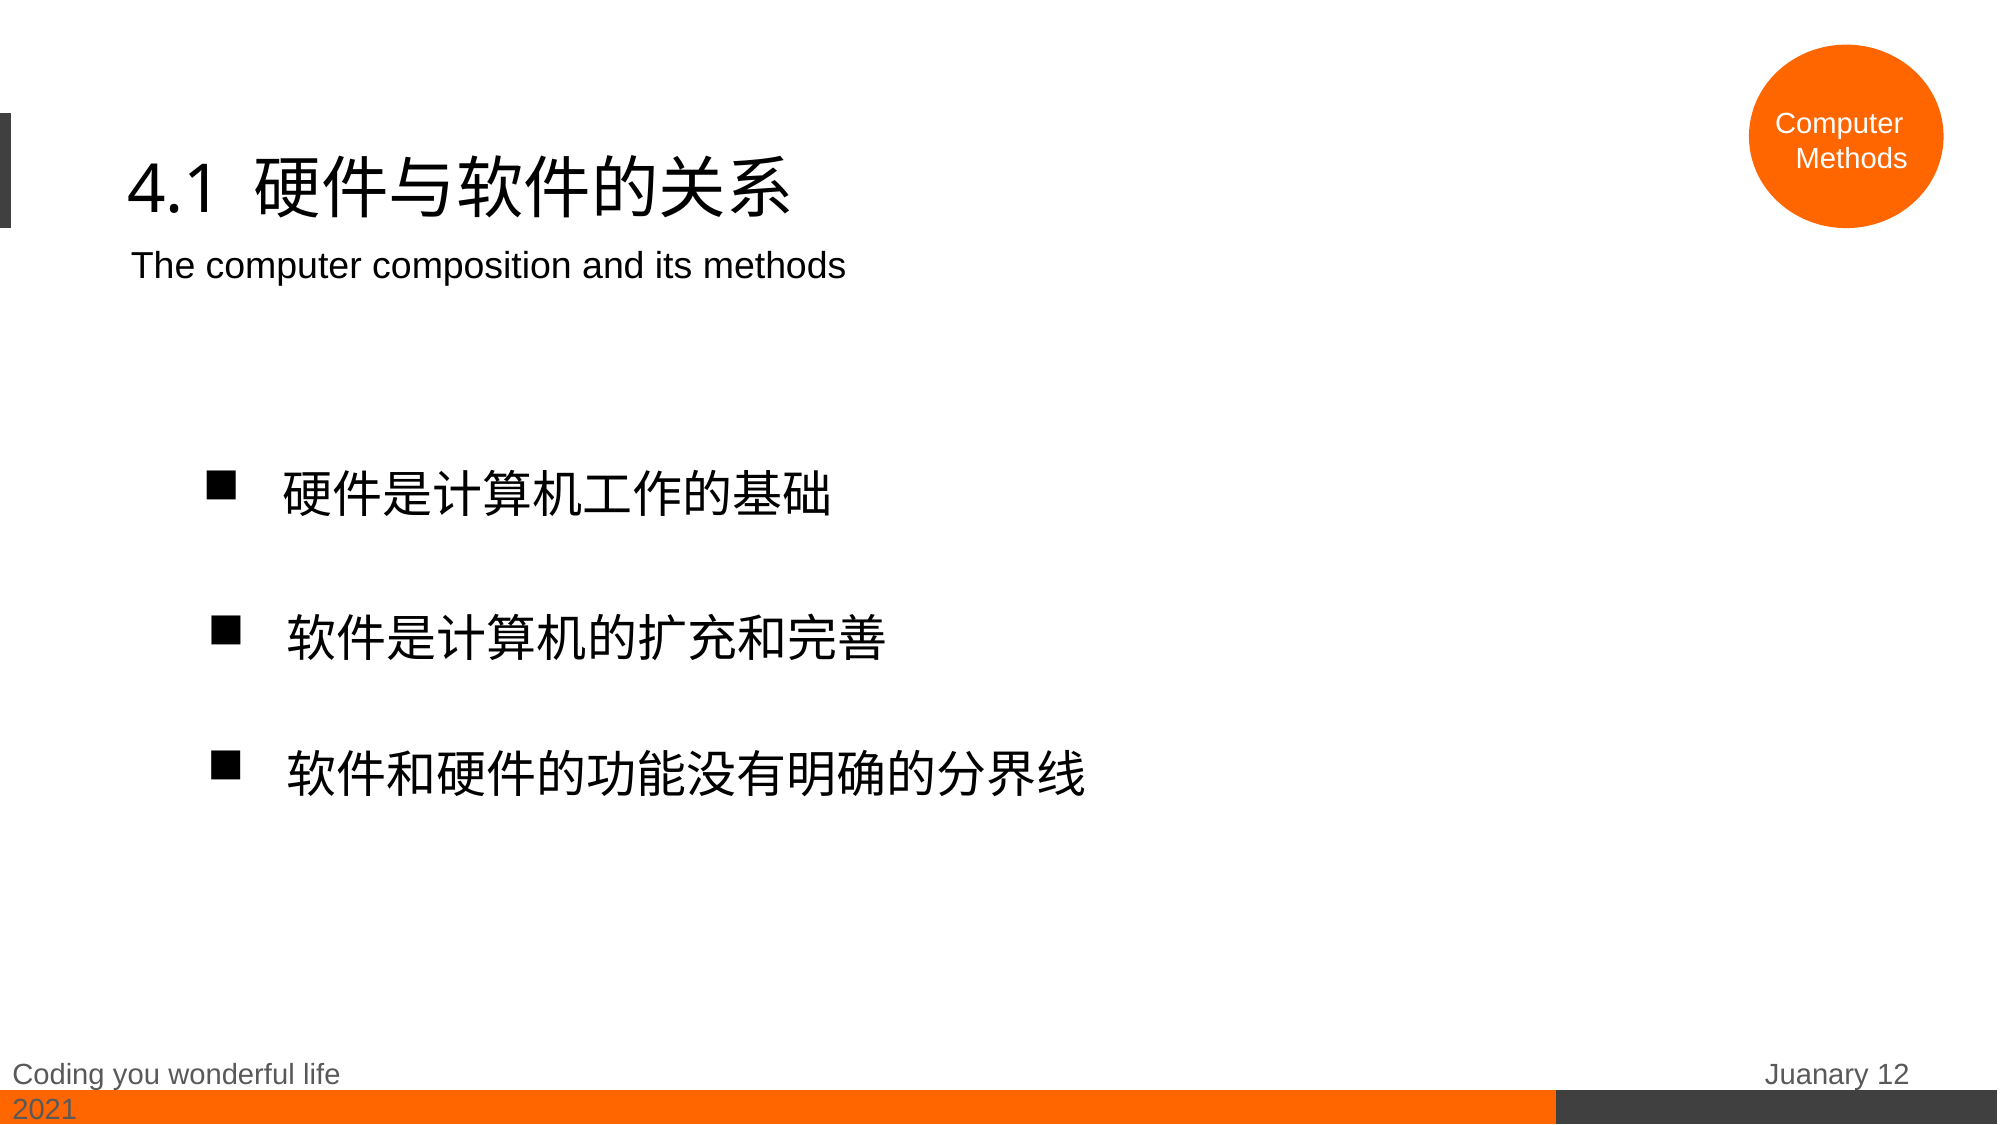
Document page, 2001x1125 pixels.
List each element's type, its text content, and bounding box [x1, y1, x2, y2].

text_box 软件是计算机的扩充和完善 [192, 598, 902, 674]
text_box [1761, 182, 1931, 229]
text_box [1748, 44, 1935, 179]
text_box [0, 113, 11, 228]
text_box Coding you wonderful life Juanary 12 2021 [0, 1047, 1998, 1125]
text_box [1935, 98, 1944, 175]
text_box The computer composition and its methods [9, 233, 862, 294]
text_box 软件和硬件的功能没有明确的分界线 [192, 734, 1102, 810]
text_box 硬件是计算机工作的基础 [187, 454, 847, 530]
title 4.1 硬件与软件的关系 [77, 113, 1577, 234]
text_box Computer Methods [1760, 97, 1935, 182]
